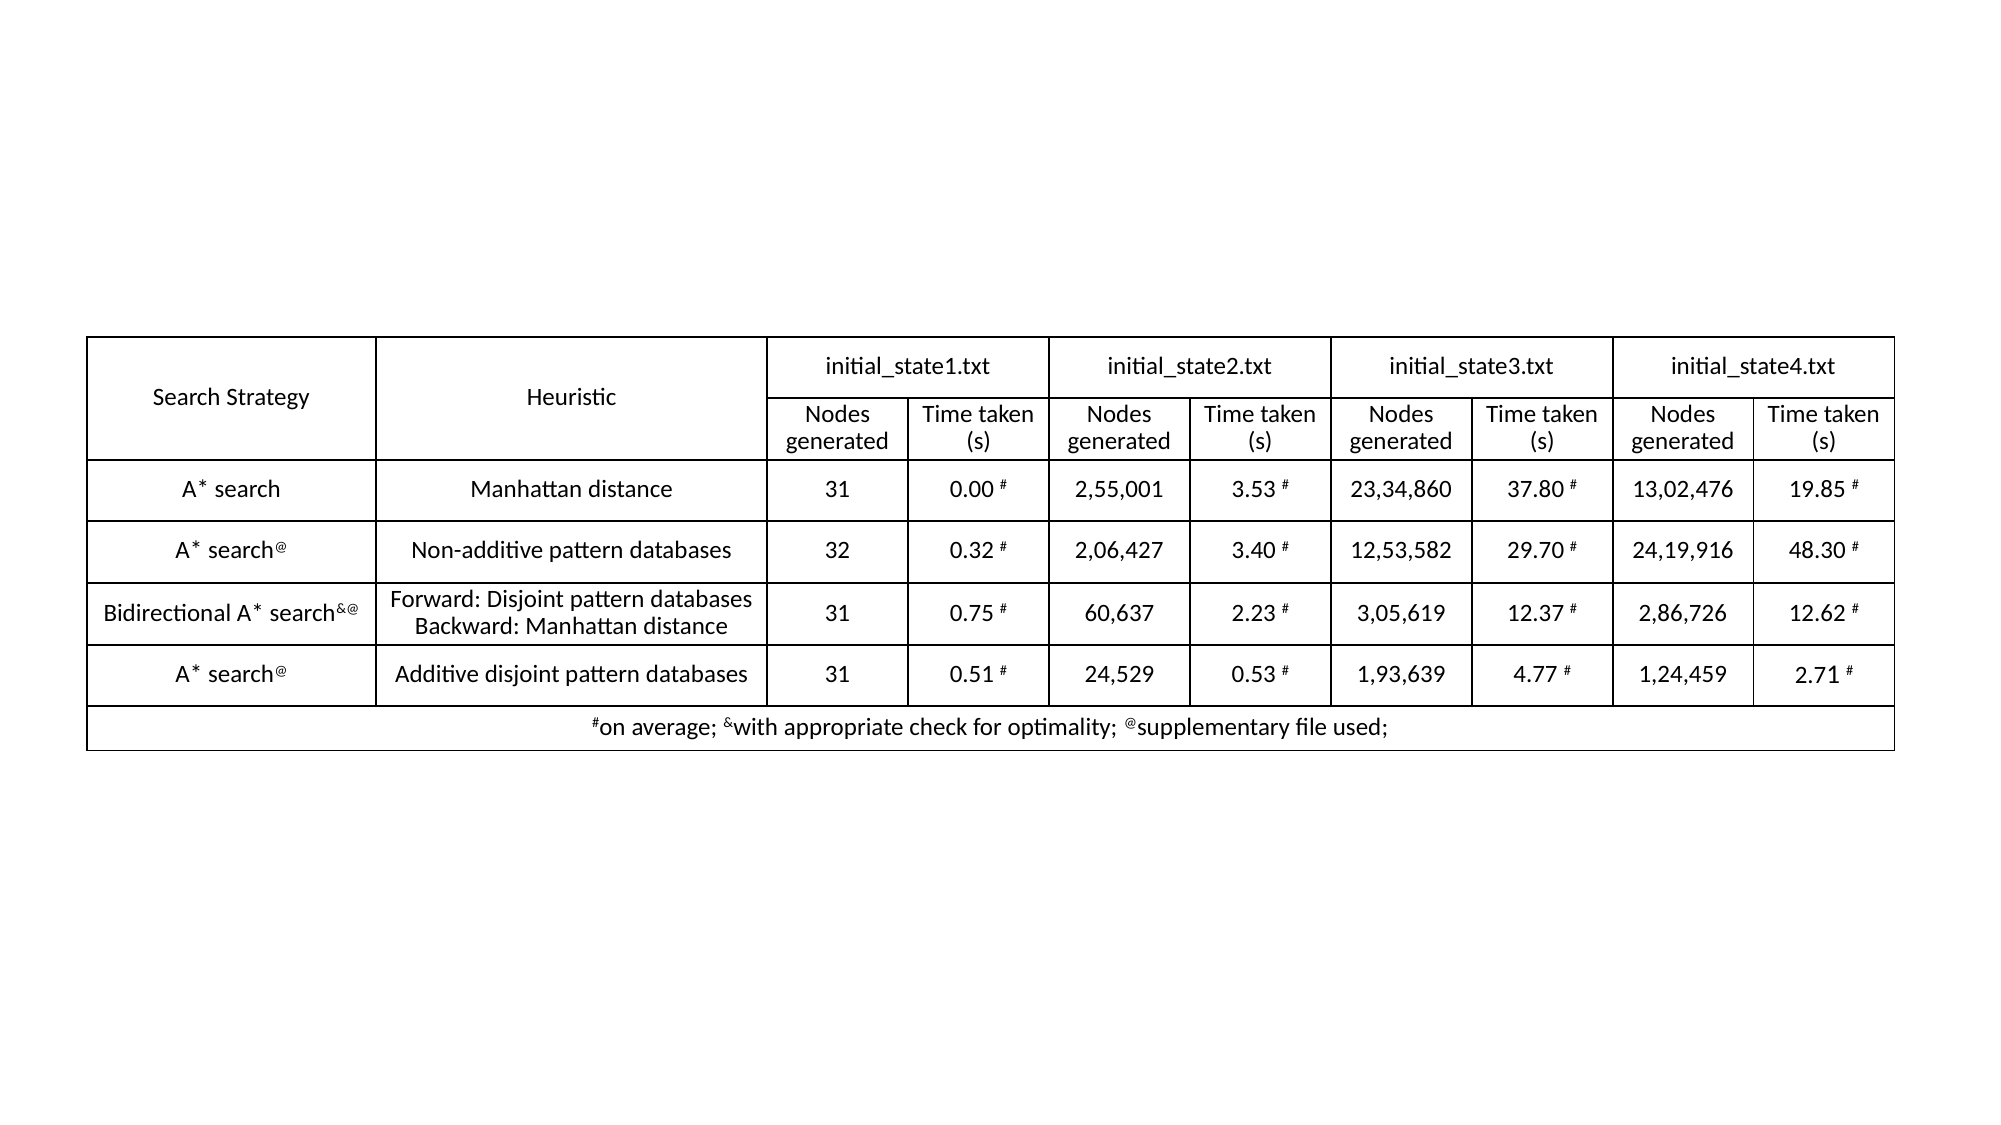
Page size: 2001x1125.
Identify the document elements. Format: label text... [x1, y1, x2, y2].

table_cell 48.30 # [1754, 522, 1894, 582]
table_cell Nodes generated [1050, 399, 1189, 459]
table_header initial_state1.txt [768, 338, 1048, 397]
table_cell 2,86,726 [1614, 584, 1753, 644]
table_cell Additive disjoint pattern databases [377, 646, 766, 705]
table_cell A* search@ [88, 646, 375, 705]
table_cell 0.00 # [909, 461, 1048, 520]
table_cell 2,06,427 [1050, 522, 1189, 582]
table_cell Time taken (s) [1754, 399, 1894, 459]
table_cell 37.80 # [1473, 461, 1612, 520]
table_cell 2.71 # [1754, 646, 1894, 705]
table_cell 32 [768, 522, 907, 582]
table_header initial_state3.txt [1332, 338, 1612, 397]
table_cell Time taken (s) [1191, 399, 1330, 459]
table_cell Time taken (s) [909, 399, 1048, 459]
table_cell 24,529 [1050, 646, 1189, 705]
table_cell Non-additive pattern databases [377, 522, 766, 582]
table_cell 2,55,001 [1050, 461, 1189, 520]
table_cell Nodes generated [768, 399, 907, 459]
table_cell 29.70 # [1473, 522, 1612, 582]
table_cell A* search [88, 461, 375, 520]
table_cell 0.51 # [909, 646, 1048, 705]
table_cell 1,24,459 [1614, 646, 1753, 705]
table_cell 60,637 [1050, 584, 1189, 644]
table_cell 31 [768, 461, 907, 520]
table_cell 13,02,476 [1614, 461, 1753, 520]
table_cell 31 [768, 646, 907, 705]
table_header Heuristic [377, 338, 766, 459]
table_cell #on average; &with appropriate check for optimality; @supplementary file used; [88, 707, 1894, 750]
table_header Search Strategy [88, 338, 375, 459]
table_cell 1,93,639 [1332, 646, 1471, 705]
table_cell 4.77 # [1473, 646, 1612, 705]
table_cell 23,34,860 [1332, 461, 1471, 520]
table_cell Manhattan distance [377, 461, 766, 520]
table_cell 24,19,916 [1614, 522, 1753, 582]
table_cell 3.53 # [1191, 461, 1330, 520]
table_header initial_state4.txt [1614, 338, 1894, 397]
table_cell 31 [768, 584, 907, 644]
table_cell 0.75 # [909, 584, 1048, 644]
table_cell 12,53,582 [1332, 522, 1471, 582]
table_header initial_state2.txt [1050, 338, 1330, 397]
table_cell 12.37 # [1473, 584, 1612, 644]
table_cell 3.40 # [1191, 522, 1330, 582]
table_cell 0.53 # [1191, 646, 1330, 705]
table_cell Nodes generated [1614, 399, 1753, 459]
table_cell 3,05,619 [1332, 584, 1471, 644]
table_cell Time taken (s) [1473, 399, 1612, 459]
table_cell Forward: Disjoint pattern databases Backward: Manhattan distance [377, 584, 766, 644]
table_cell 12.62 # [1754, 584, 1894, 644]
table_cell Nodes generated [1332, 399, 1471, 459]
table_cell 19.85 # [1754, 461, 1894, 520]
table_cell 2.23 # [1191, 584, 1330, 644]
table_cell A* search@ [88, 522, 375, 582]
table_cell Bidirectional A* search&@ [88, 584, 375, 644]
table_cell 0.32 # [909, 522, 1048, 582]
